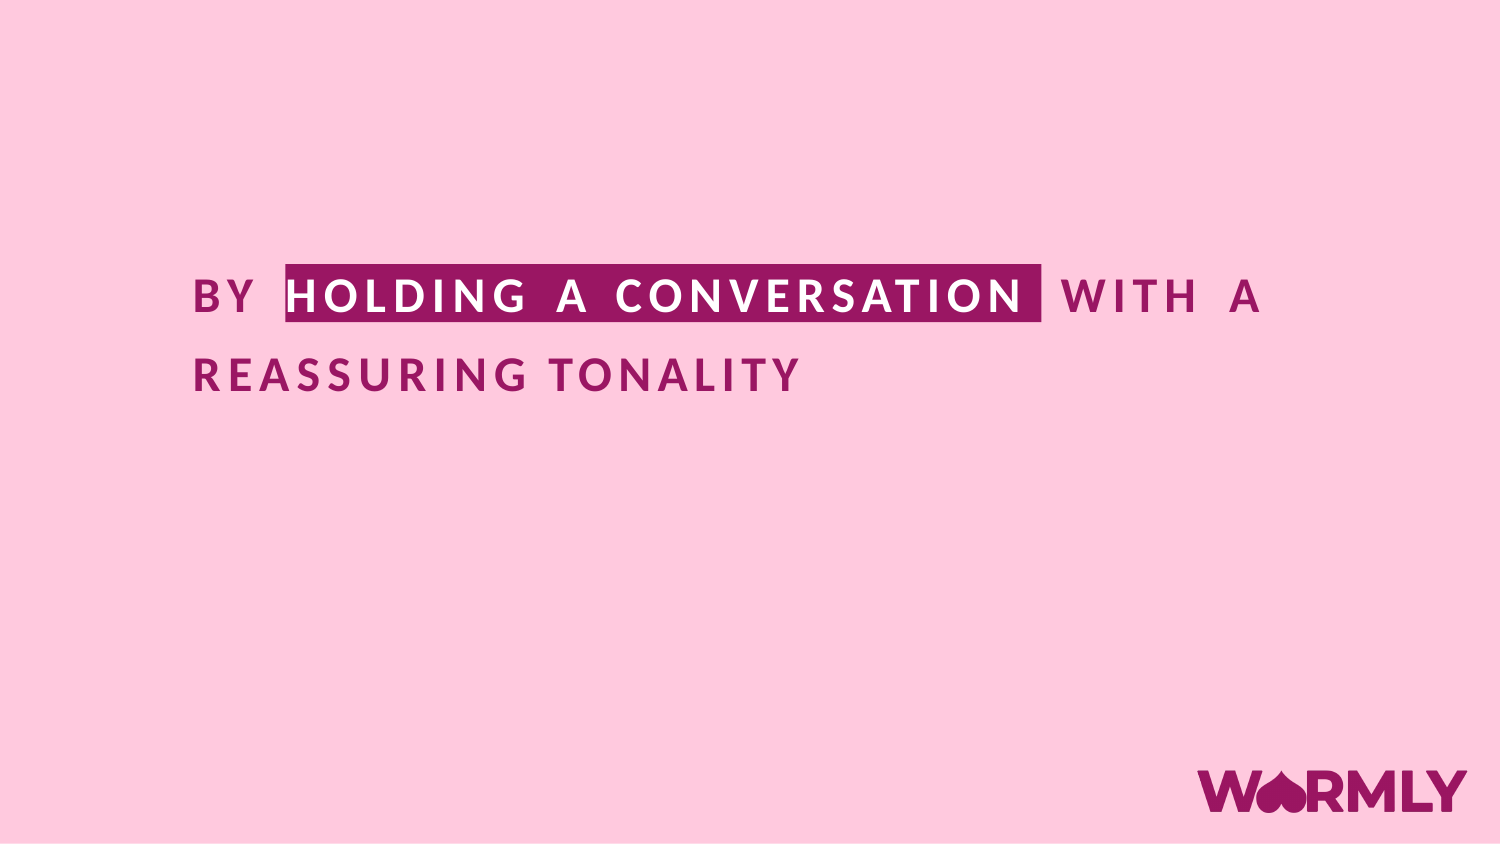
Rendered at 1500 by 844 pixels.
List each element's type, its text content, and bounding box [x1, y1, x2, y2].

text_box REASSURING TONALITY [190, 339, 815, 402]
title WITH A [1058, 260, 1268, 404]
text_box BY [190, 260, 267, 323]
text_box HOLDING A CONVERSATION [285, 264, 1042, 323]
picture [1177, 690, 1486, 844]
